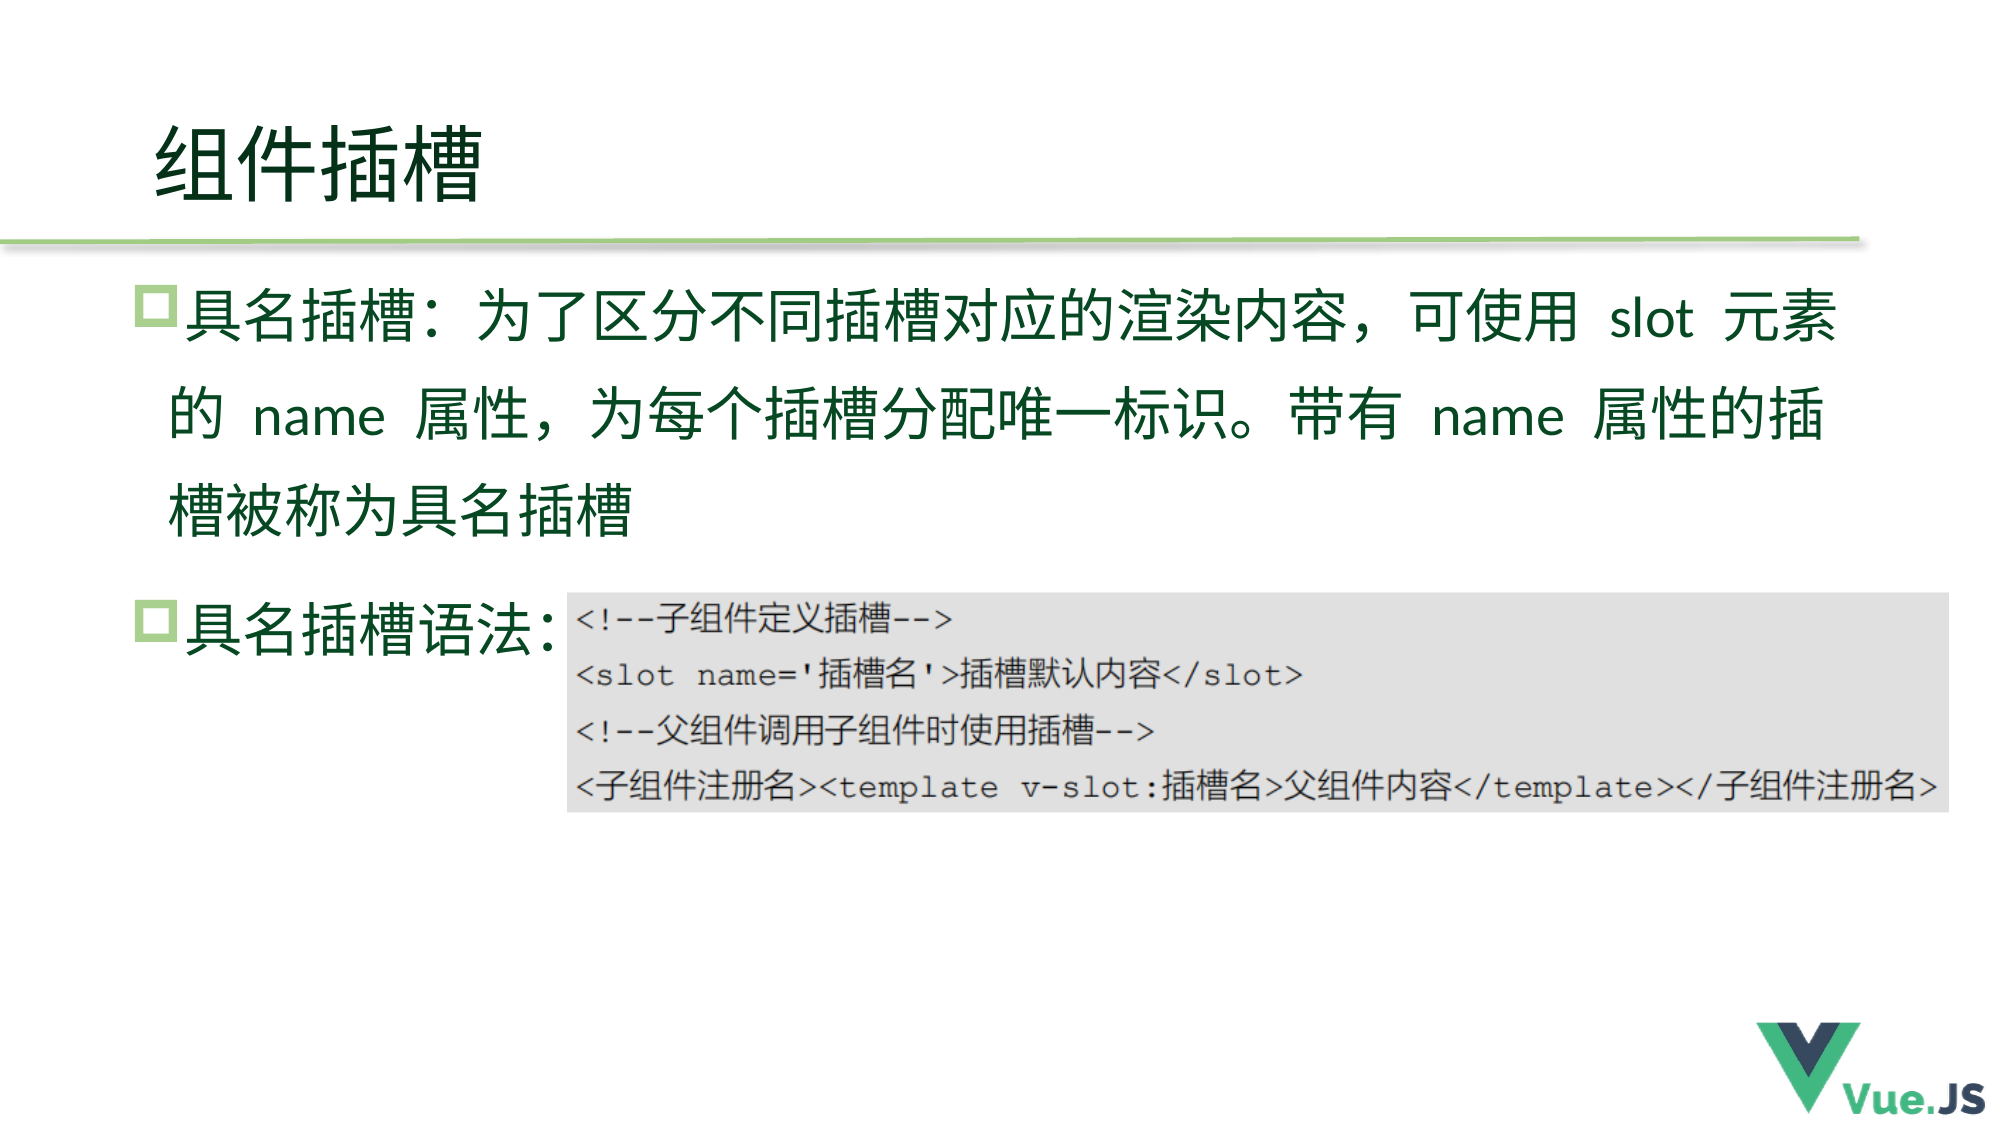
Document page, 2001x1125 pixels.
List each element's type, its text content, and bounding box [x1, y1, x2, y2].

list 具名插槽：为了区分不同插槽对应的渲染内容，可使用 slot 元素的 name 属性，为每个插槽分配唯一标识。带有 name 属性的插槽被称为具名插槽 具名插槽语法： [115, 243, 1863, 1005]
picture [567, 587, 1949, 814]
title 组件插槽 [137, 59, 1863, 278]
picture [1748, 1010, 2000, 1125]
